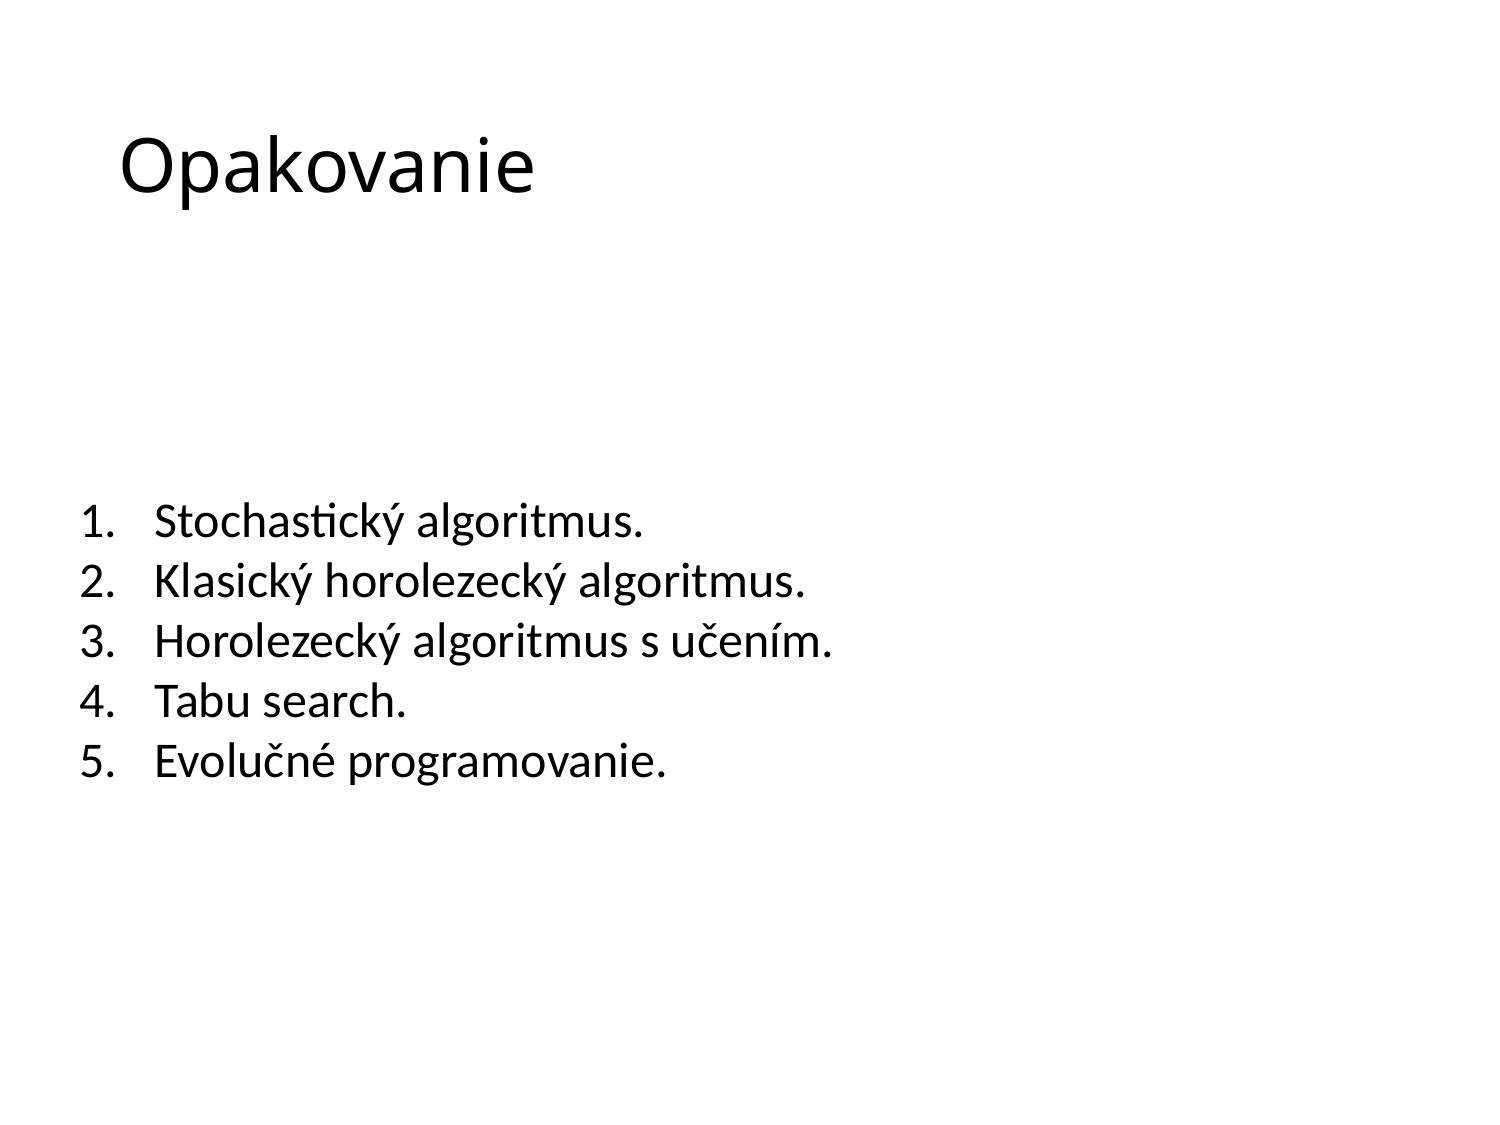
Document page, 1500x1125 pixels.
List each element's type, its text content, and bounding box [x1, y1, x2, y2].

text_box Stochastický algoritmus. Klasický horolezecký algoritmus. Horolezecký algoritmus s učením. Tabu search. Evolučné programovanie. [64, 479, 1424, 855]
title Opakovanie [103, 59, 1397, 278]
